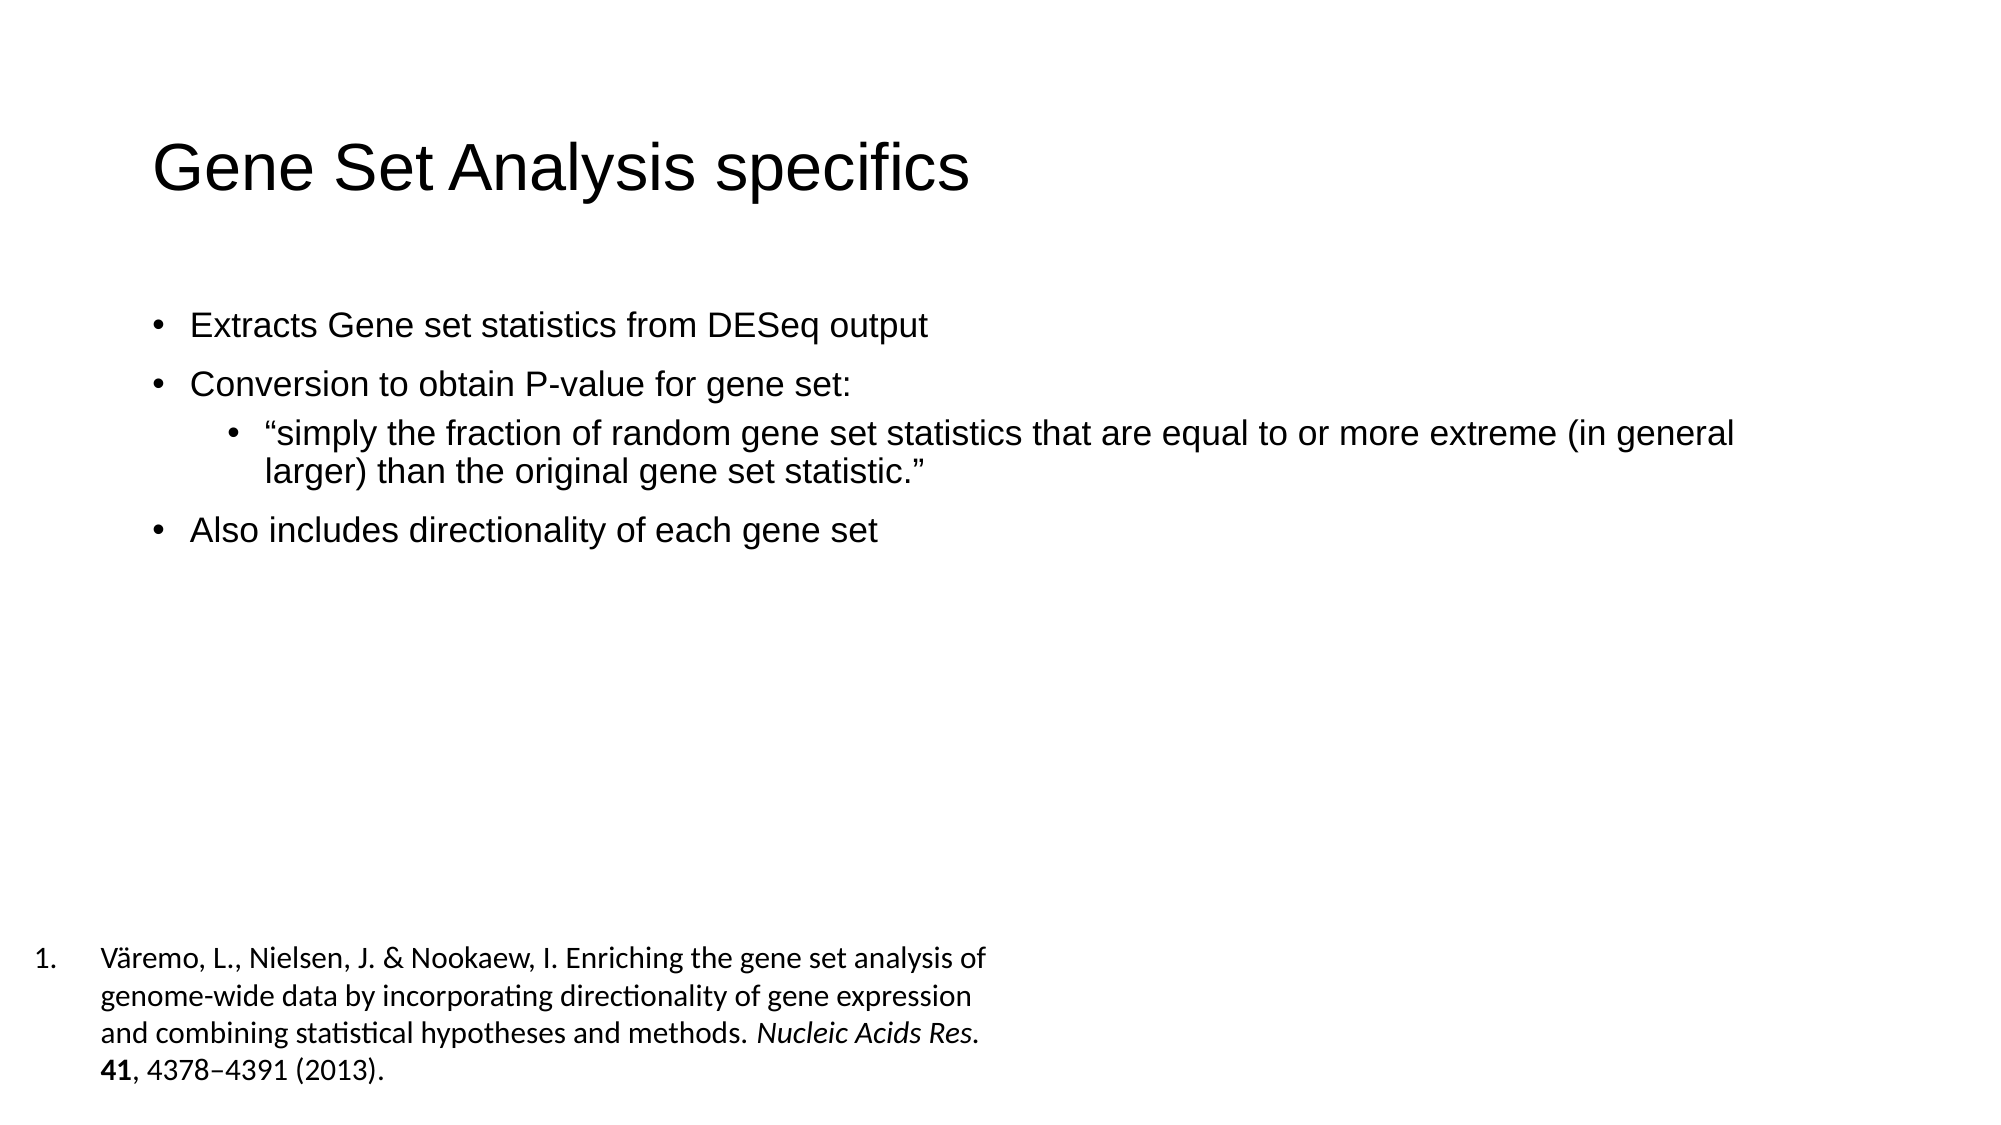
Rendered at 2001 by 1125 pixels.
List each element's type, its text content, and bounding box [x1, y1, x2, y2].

list Extracts Gene set statistics from DESeq output Conversion to obtain P-value for gene set: “simply the fraction of random gene set statistics that are equal to or more extreme (in general larger) than the original gene set statistic.” Also includes directionality of each gene set [137, 299, 1863, 1014]
title Gene Set Analysis specifics [137, 59, 1863, 278]
text_box 1. Väremo, L., Nielsen, J. & Nookaew, I. Enriching the gene set analysis of genome-wide data by incorporating directionality of gene expression and combining statistical hypotheses and methods. Nucleic Acids Res. 41, 4378–4391 (2013). [19, 929, 1020, 1095]
